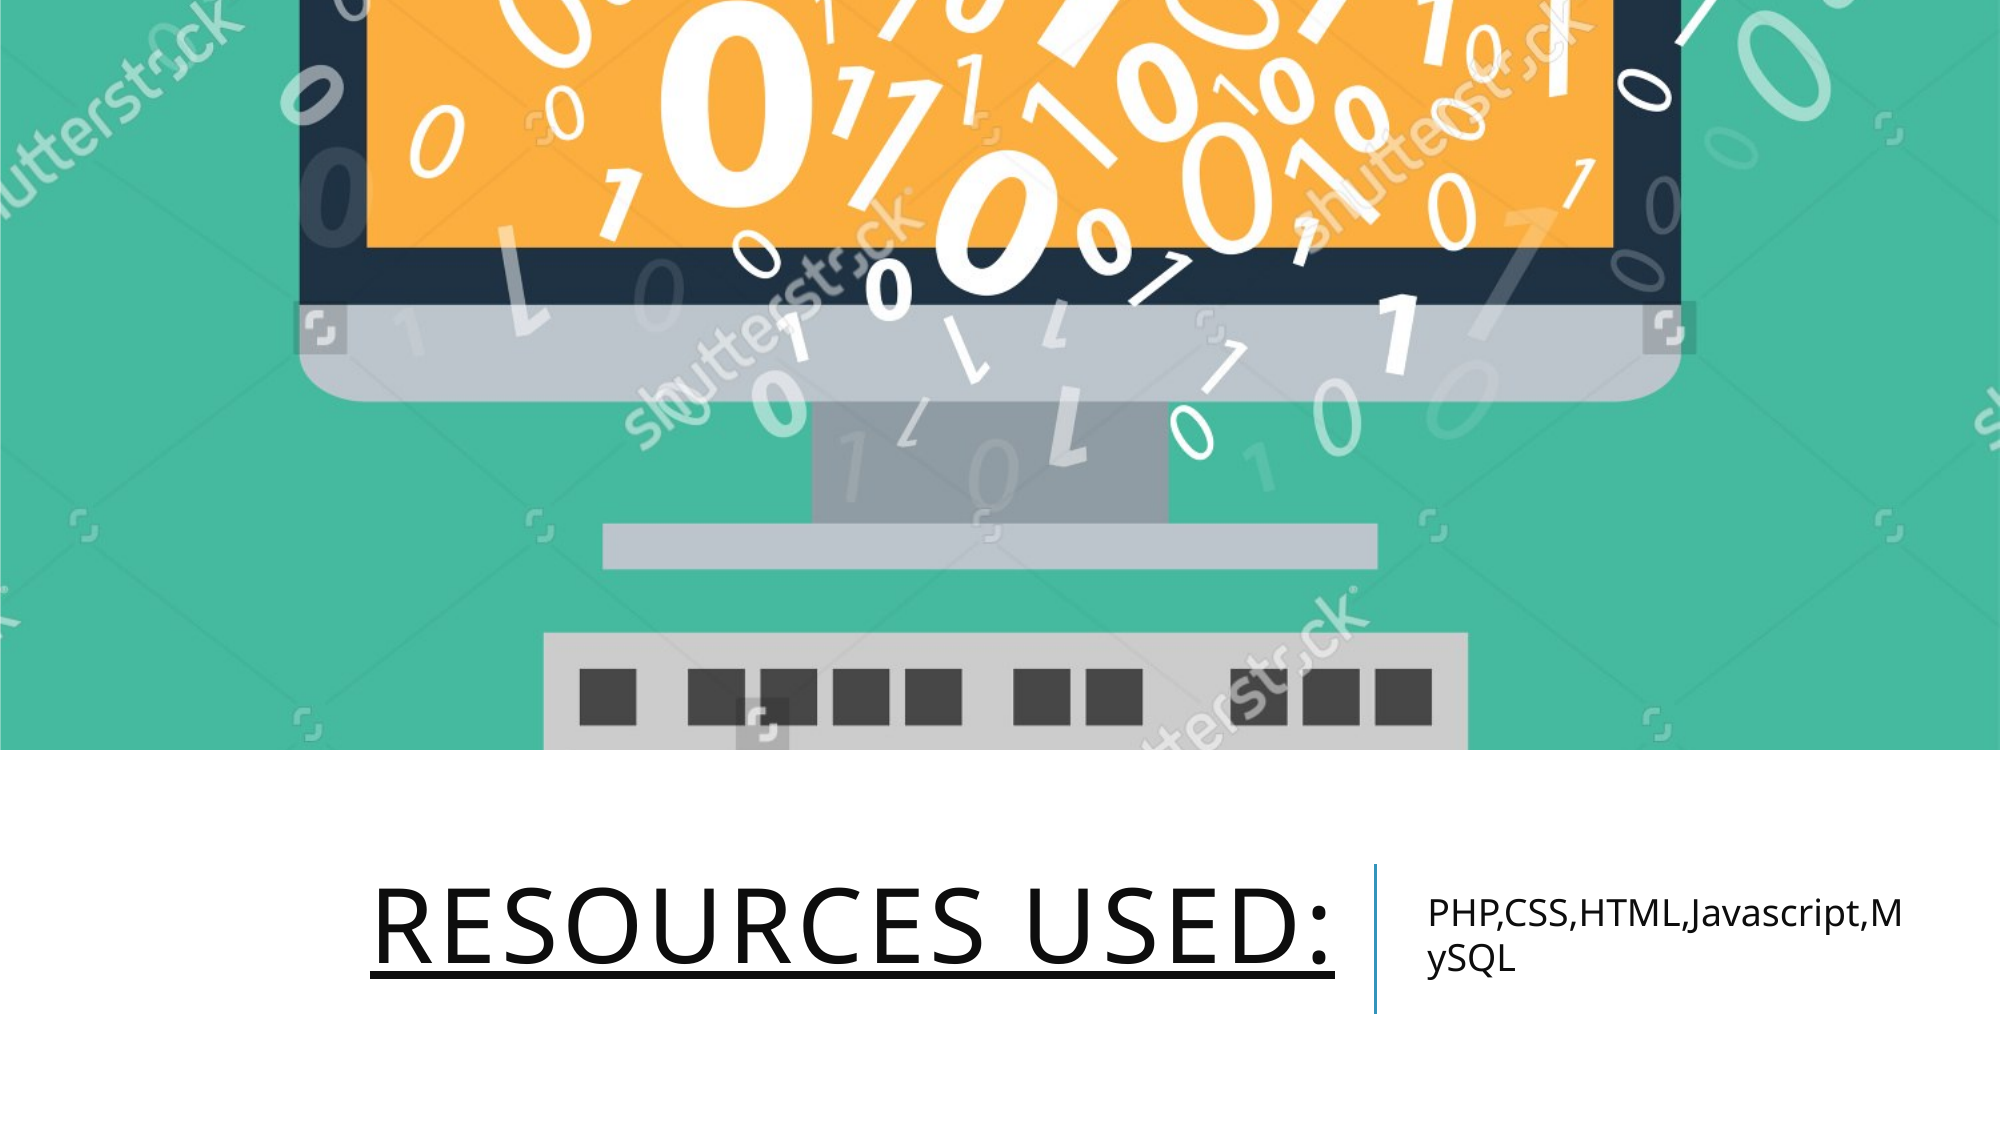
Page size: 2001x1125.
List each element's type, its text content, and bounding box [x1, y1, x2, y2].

picture [0, 0, 2000, 751]
title Resources used: [75, 813, 1350, 1054]
list PHP,CSS,HTML,Javascript,MySQL [1412, 813, 1938, 1054]
